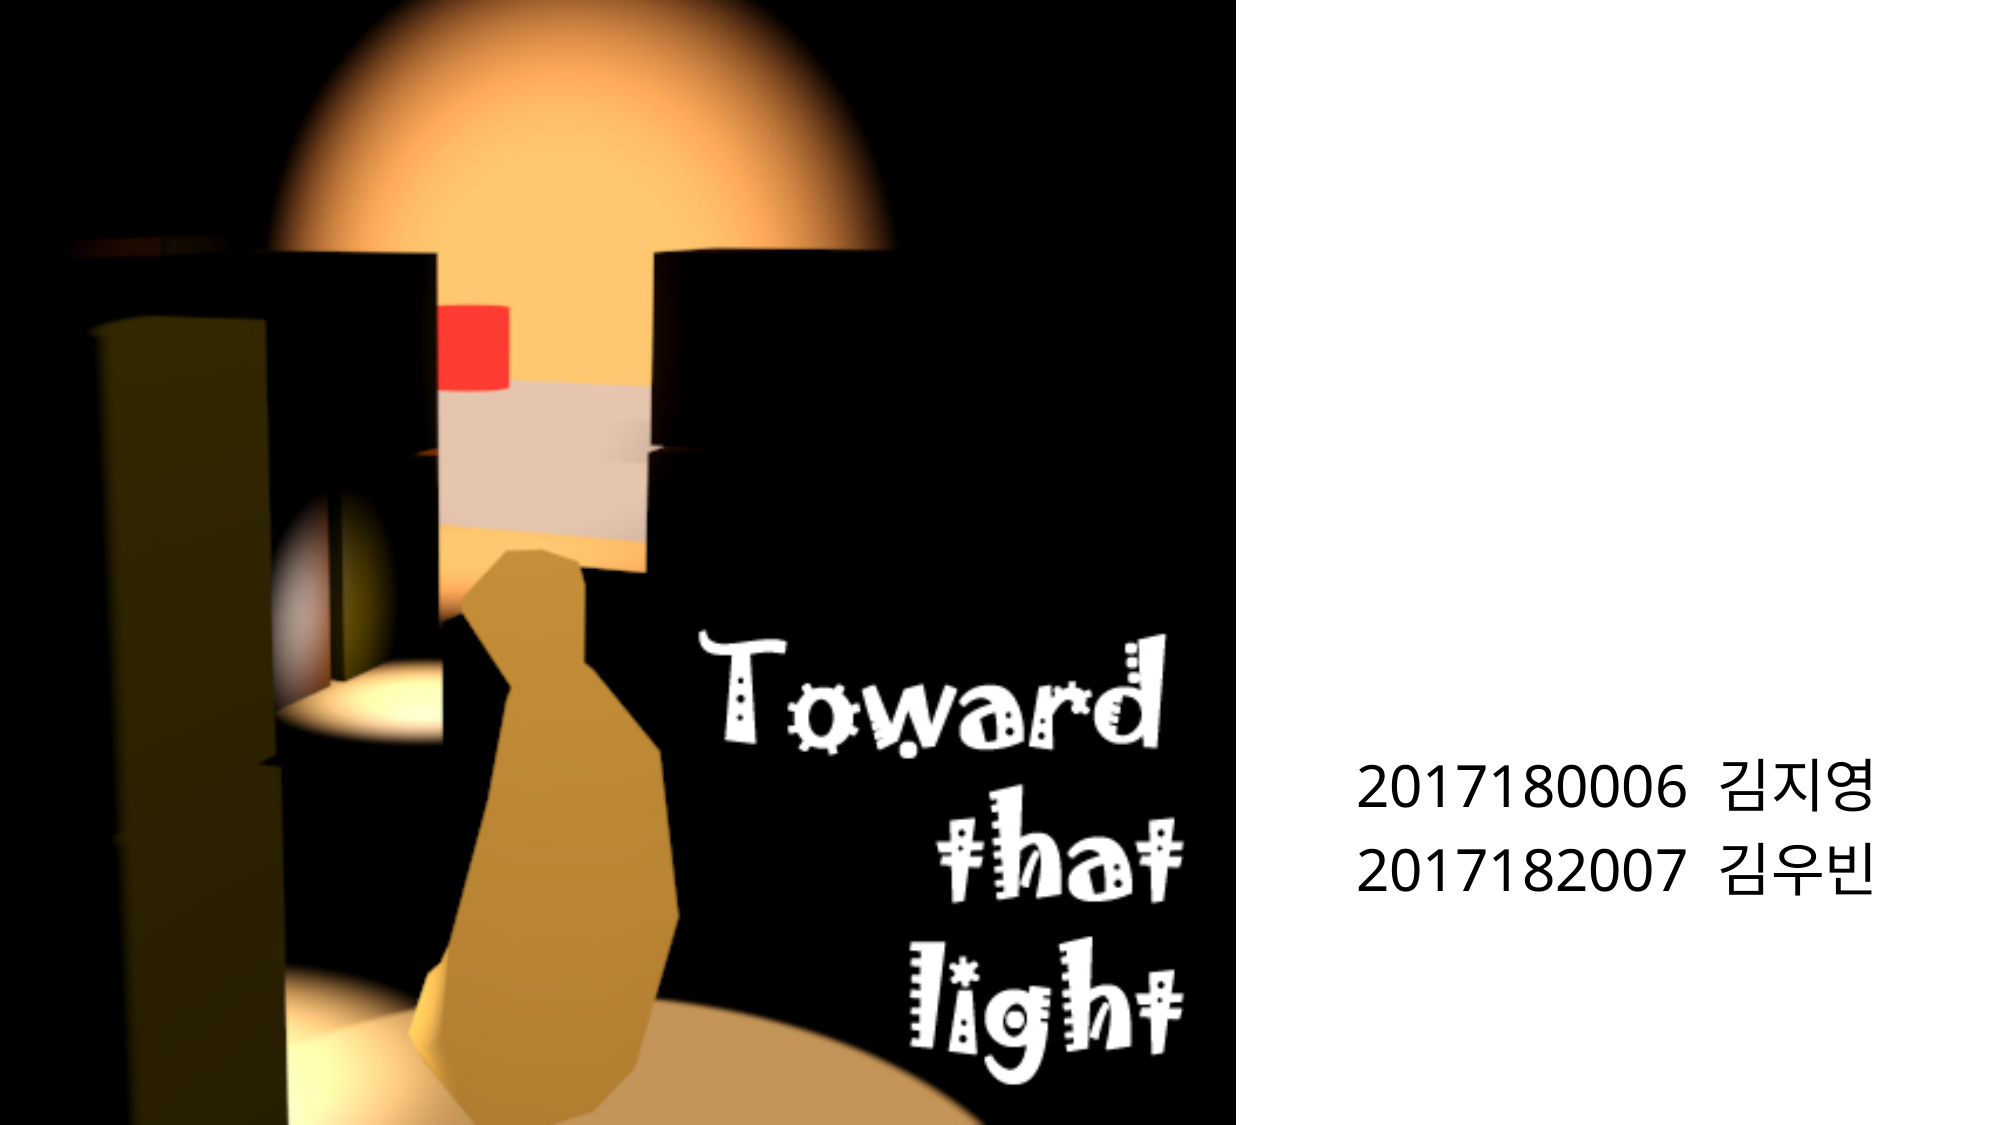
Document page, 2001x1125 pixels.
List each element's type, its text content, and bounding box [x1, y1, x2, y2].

subtitle 2017180006 김지영 2017182007 김우빈 [1341, 750, 1895, 1020]
picture [0, 0, 1236, 1125]
